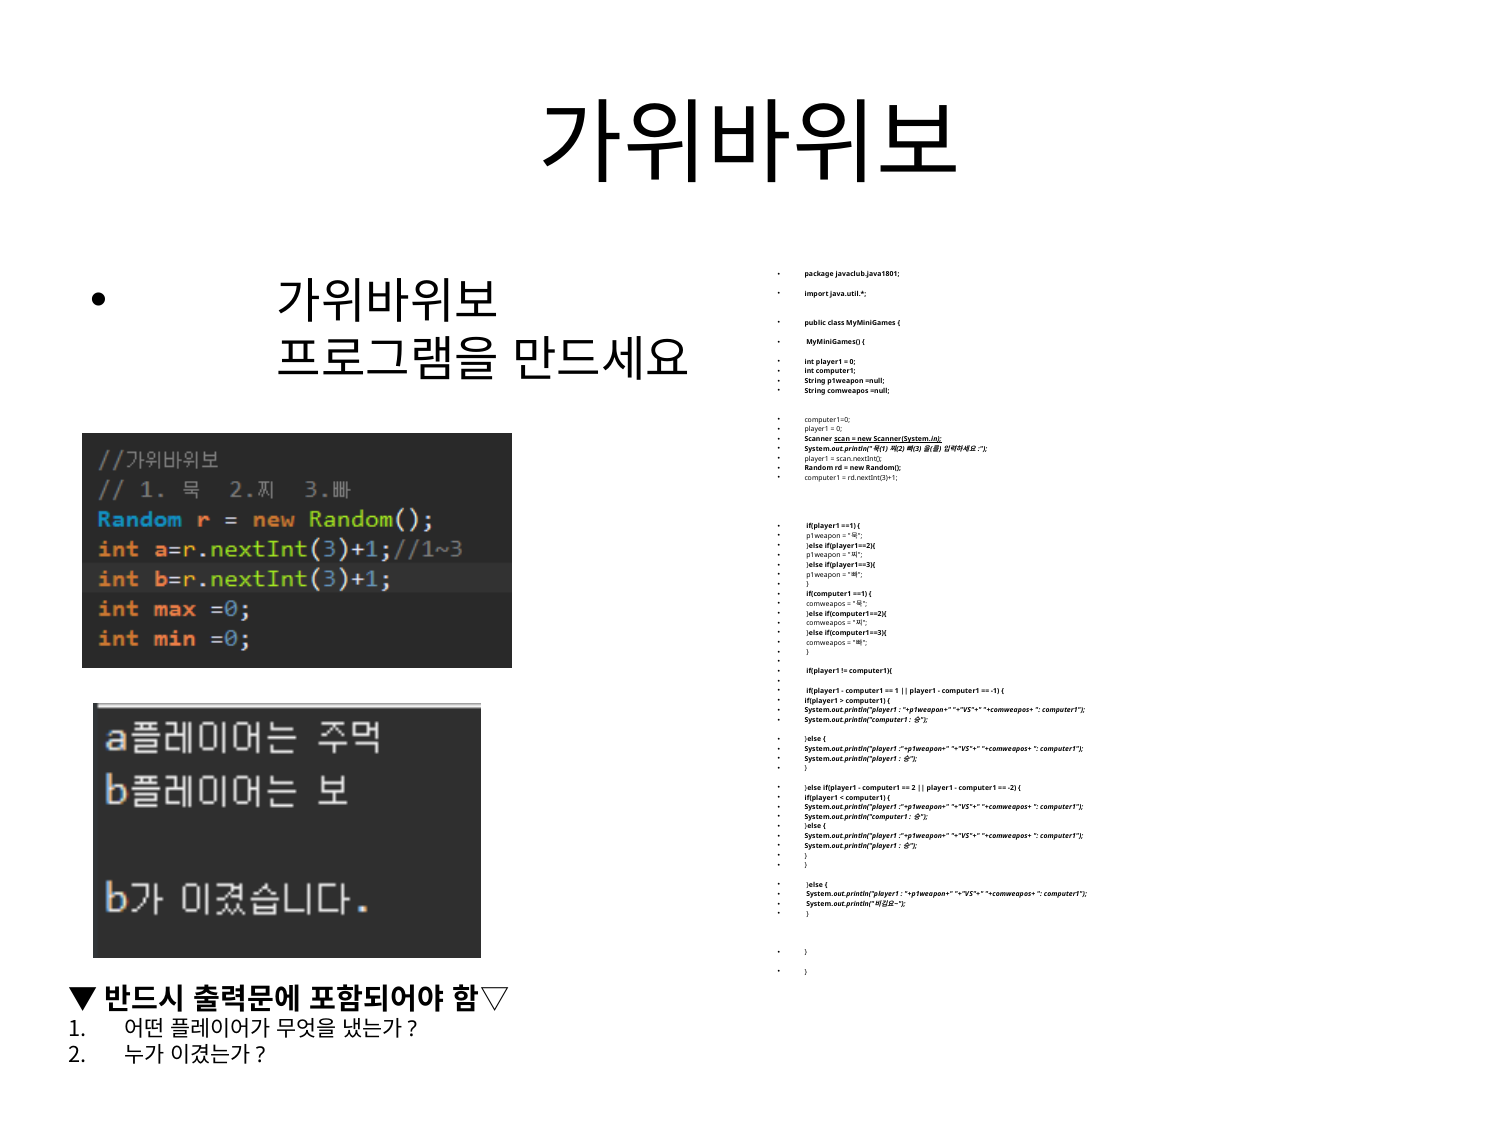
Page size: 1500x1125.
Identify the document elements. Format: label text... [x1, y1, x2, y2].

picture [93, 702, 481, 958]
list package javaclub.java1801; import java.util.*; public class MyMiniGames { MyMiniGames() { int player1 = 0; int computer1; String p1weapon =null; String comweapos =null; computer1=0; player1 = 0; Scanner scan = new Scanner(System.in); System.out.println("묵(1) 찌(2) 빠(3) 을(를) 입력하세요 :"); player1 = scan.nextInt(); Random rd = new Random(); computer1 = rd.nextInt(3)+1; if(player1 ==1) { p1weapon = "묵"; }else if(player1==2){ p1weapon = "찌"; }else if(player1==3){ p1weapon = "빠"; } if(computer1 ==1) { comweapos = "묵"; }else if(computer1==2){ comweapos = "찌"; }else if(computer1==3){ comweapos = "빠"; } if(player1 != computer1){ if(player1 - computer1 == 1 || player1 - computer1 == -1) { if(player1 > computer1) { System.out.println("player1 : "+p1weapon+" "+"VS"+" "+comweapos+ ": computer1"); System.out.println("computer1 : 승"); }else { System.out.println("player1 :"+p1weapon+" "+"VS"+" "+comweapos+ ": computer1"); System.out.println("player1 : 승"); } }else if(player1 - computer1 == 2 || player1 - computer1 == -2) { if(player1 < computer1) { System.out.println("player1 :"+p1weapon+" "+"VS"+" "+comweapos+ ": computer1"); System.out.println("computer1 : 승"); }else { System.out.println("player1 :"+p1weapon+" "+"VS"+" "+comweapos+ ": computer1"); System.out.println("player1 : 승"); } } }else { System.out.println("player1 : "+p1weapon+" "+"VS"+" "+comweapos+ ": computer1"); System.out.println("비김요~"); } } } [762, 262, 1425, 1005]
list 가위바위보 프로그램을 만드세요 [75, 262, 738, 422]
picture [81, 433, 512, 669]
text_box ▼반드시 출력문에 포함되어야 함▽ 어떤 플레이어가 무엇을 냈는가? 누가 이겼는가? [53, 972, 637, 1075]
title 가위바위보 [75, 45, 1425, 233]
